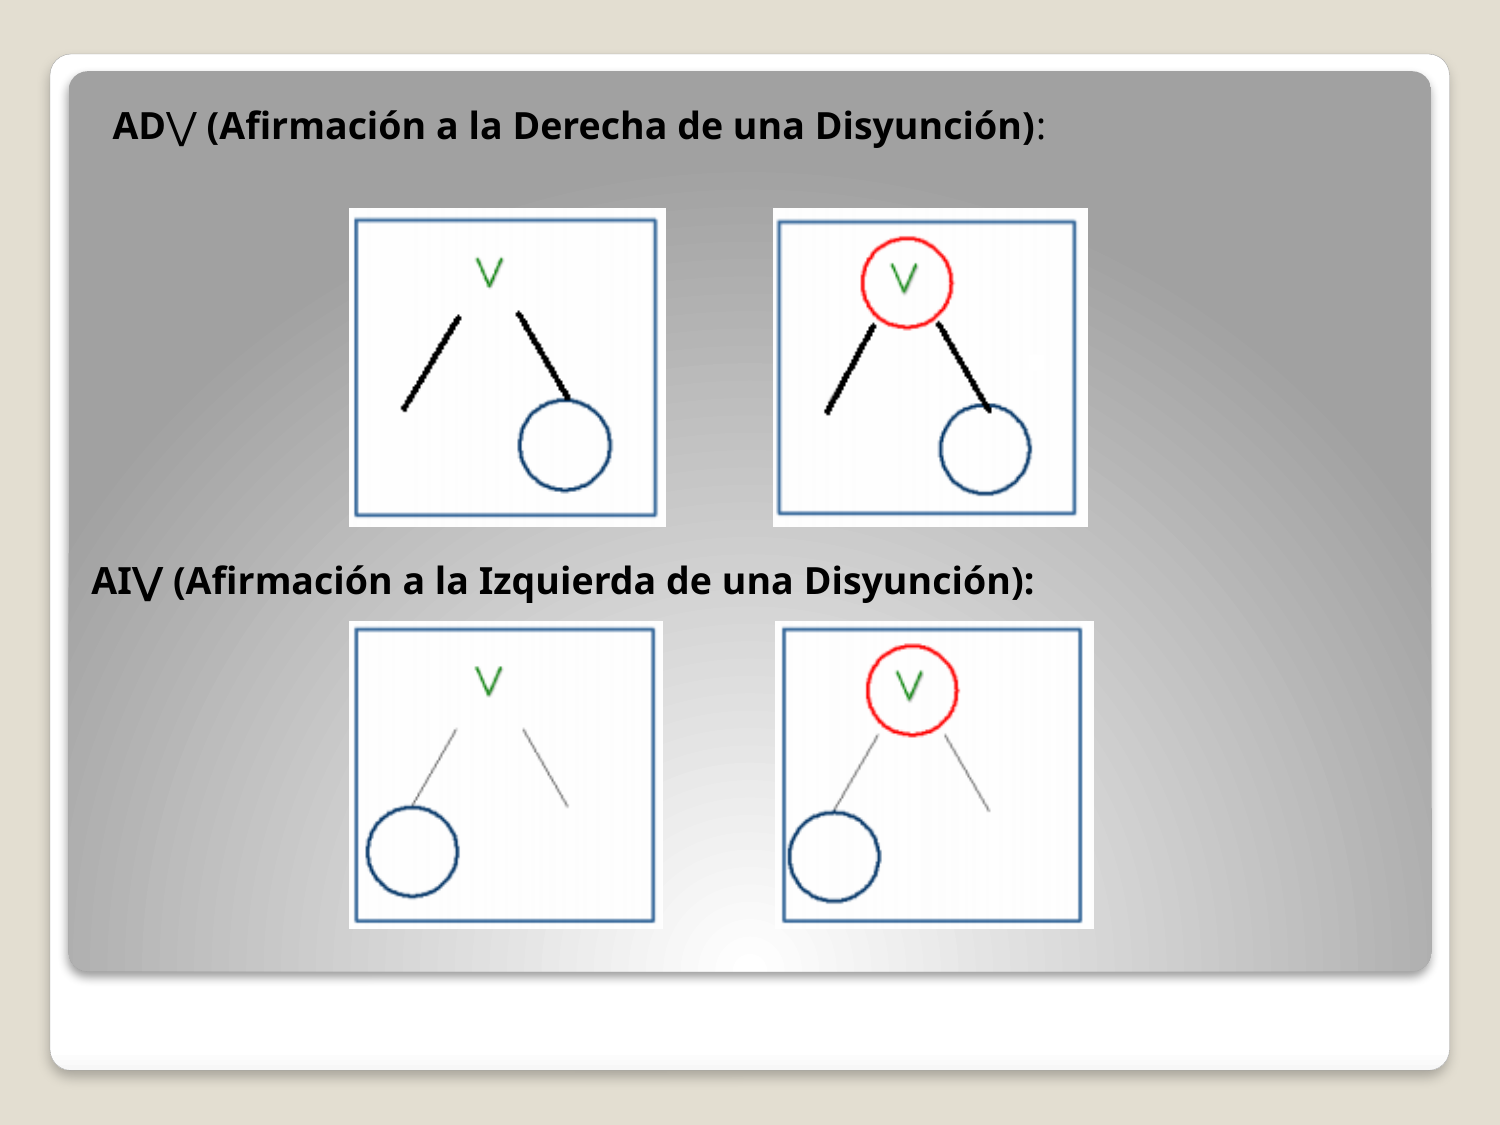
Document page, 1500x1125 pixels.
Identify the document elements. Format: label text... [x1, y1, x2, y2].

picture [775, 621, 1095, 929]
picture [349, 621, 663, 929]
picture [349, 208, 667, 528]
title AI⋁ (Afirmación a la Izquierda de una Disyunción): [76, 491, 1420, 610]
picture [773, 208, 1089, 528]
list AD⋁ (Afirmación a la Derecha de una Disyunción): [82, 86, 1425, 220]
